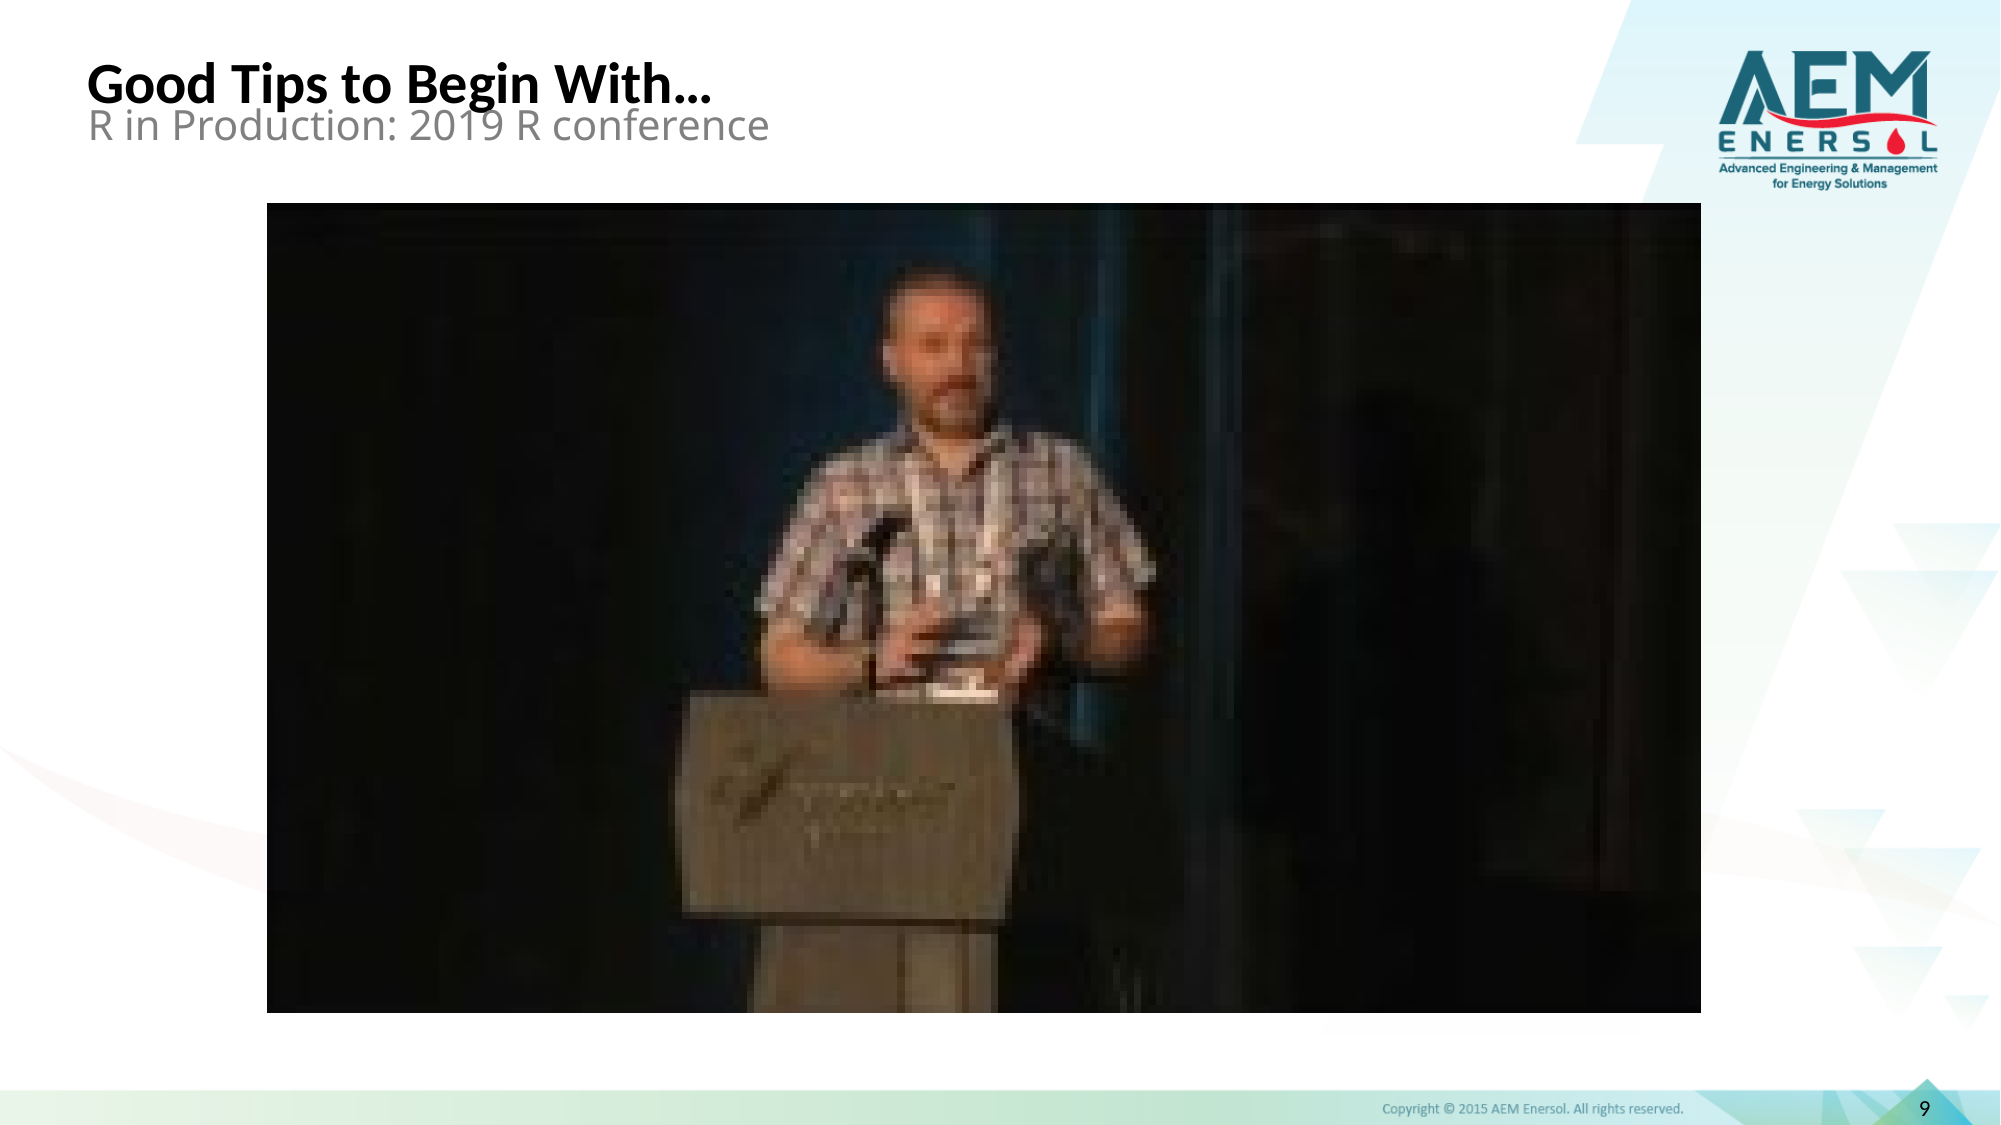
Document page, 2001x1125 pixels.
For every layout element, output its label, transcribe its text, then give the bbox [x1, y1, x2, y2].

subtitle Good Tips to Begin With… [72, 37, 1198, 92]
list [266, 202, 1702, 1014]
list R in Production: 2019 R conference [72, 97, 829, 150]
slide_number 9 [1895, 1089, 1955, 1125]
picture [0, 0, 2001, 1125]
